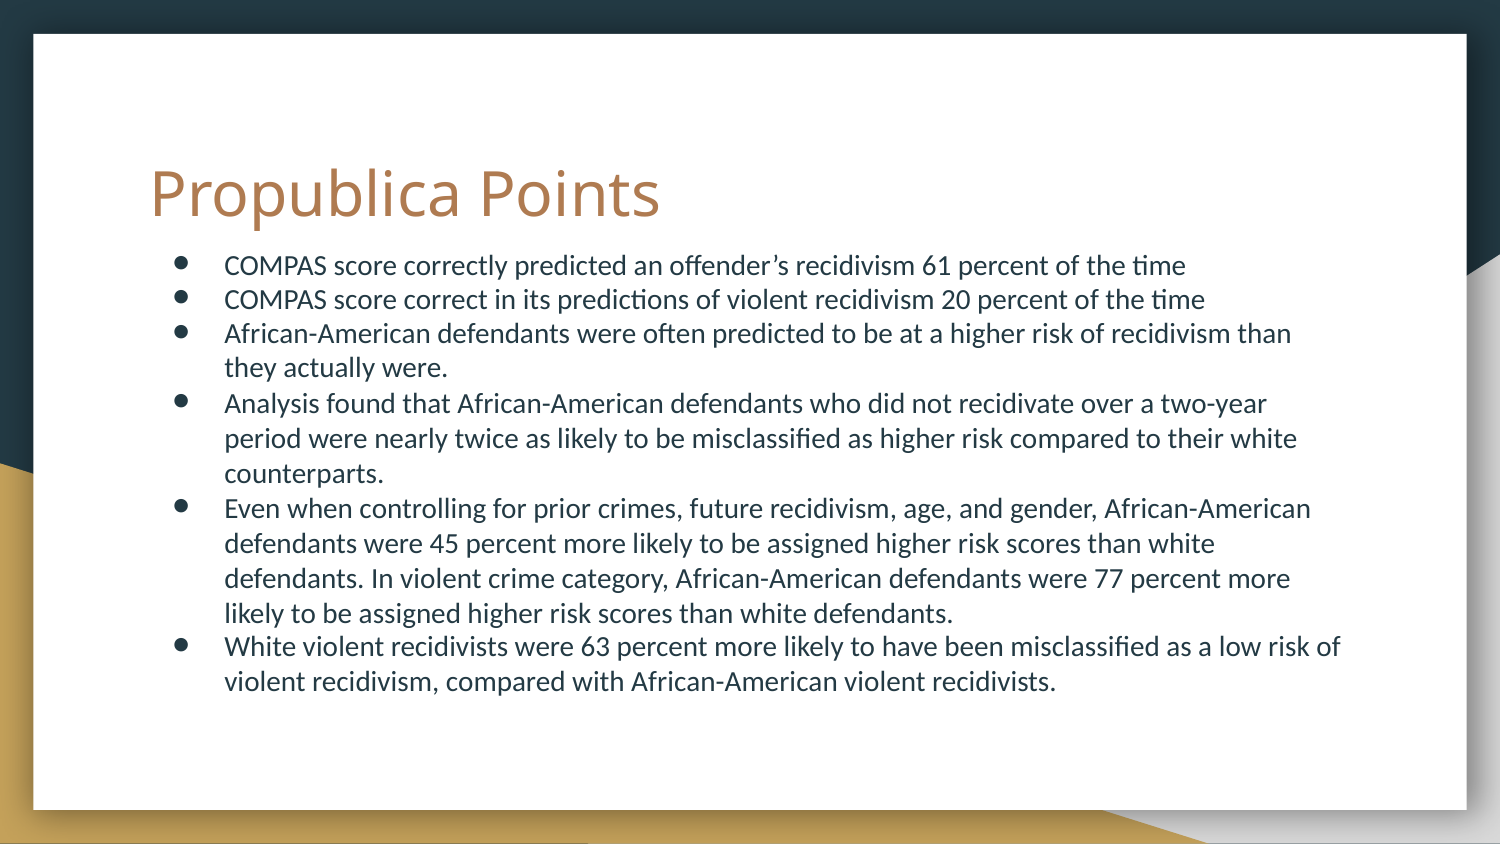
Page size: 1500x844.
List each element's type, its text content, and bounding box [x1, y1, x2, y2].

list COMPAS score correctly predicted an offender’s recidivism 61 percent of the time COMPAS score correct in its predictions of violent recidivism 20 percent of the time African-American defendants were often predicted to be at a higher risk of recidivism than they actually were. Analysis found that African-American defendants who did not recidivate over a two-year period were nearly twice as likely to be misclassified as higher risk compared to their white counterparts. Even when controlling for prior crimes, future recidivism, age, and gender, African-American defendants were 45 percent more likely to be assigned higher risk scores than white defendants. In violent crime category, African-American defendants were 77 percent more likely to be assigned higher risk scores than white defendants. White violent recidivists were 63 percent more likely to have been misclassified as a low risk of violent recidivism, compared with African-American violent recidivists. [134, 232, 1366, 738]
title Propublica Points [134, 138, 1366, 232]
